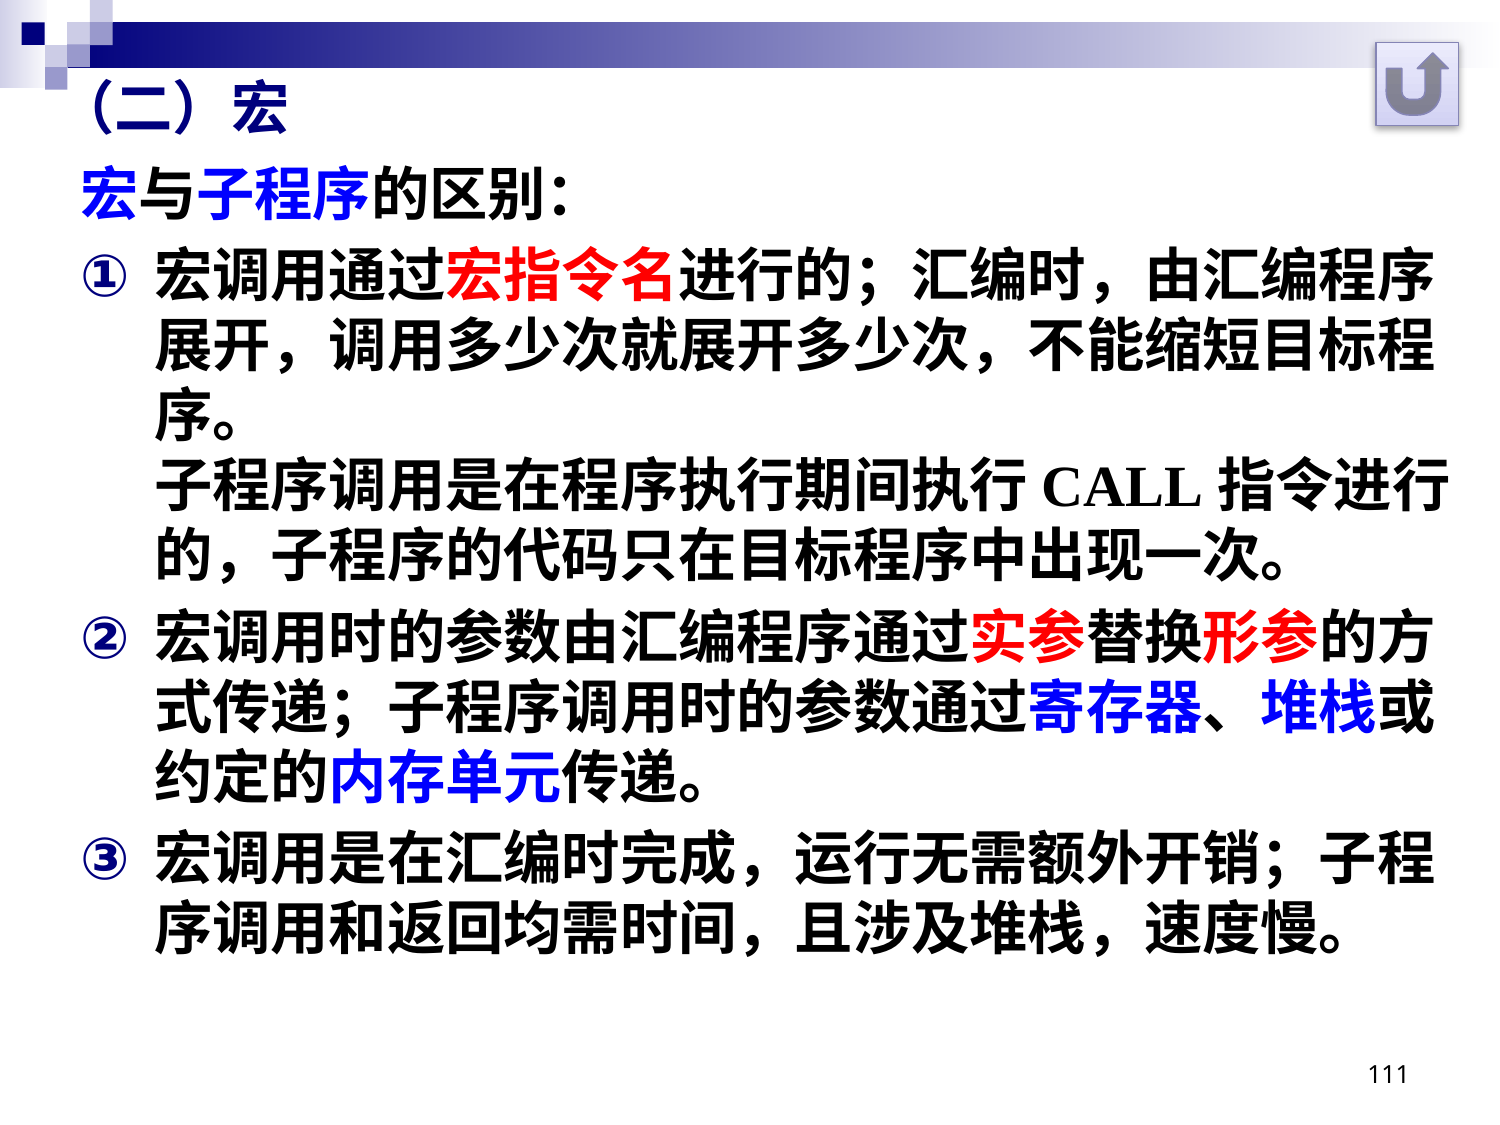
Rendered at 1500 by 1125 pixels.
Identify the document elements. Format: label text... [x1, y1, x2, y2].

text_box [1375, 42, 1459, 126]
list 宏与子程序的区别： 宏调用通过宏指令名进行的；汇编时，由汇编程序展开，调用多少次就展开多少次，不能缩短目标程序。 子程序调用是在程序执行期间执行CALL指令进行的，子程序的代码只在目标程序中出现一次。 宏调用时的参数由汇编程序通过实参替换形参的方式传递；子程序调用时的参数通过寄存器、堆栈或约定的内存单元传递。 宏调用是在汇编时完成，运行无需额外开销；子程序调用和返回均需时间，且涉及堆栈，速度慢。 [64, 148, 1471, 1083]
slide_number 111 [1074, 1024, 1426, 1101]
title （二）宏 [41, 62, 1392, 150]
